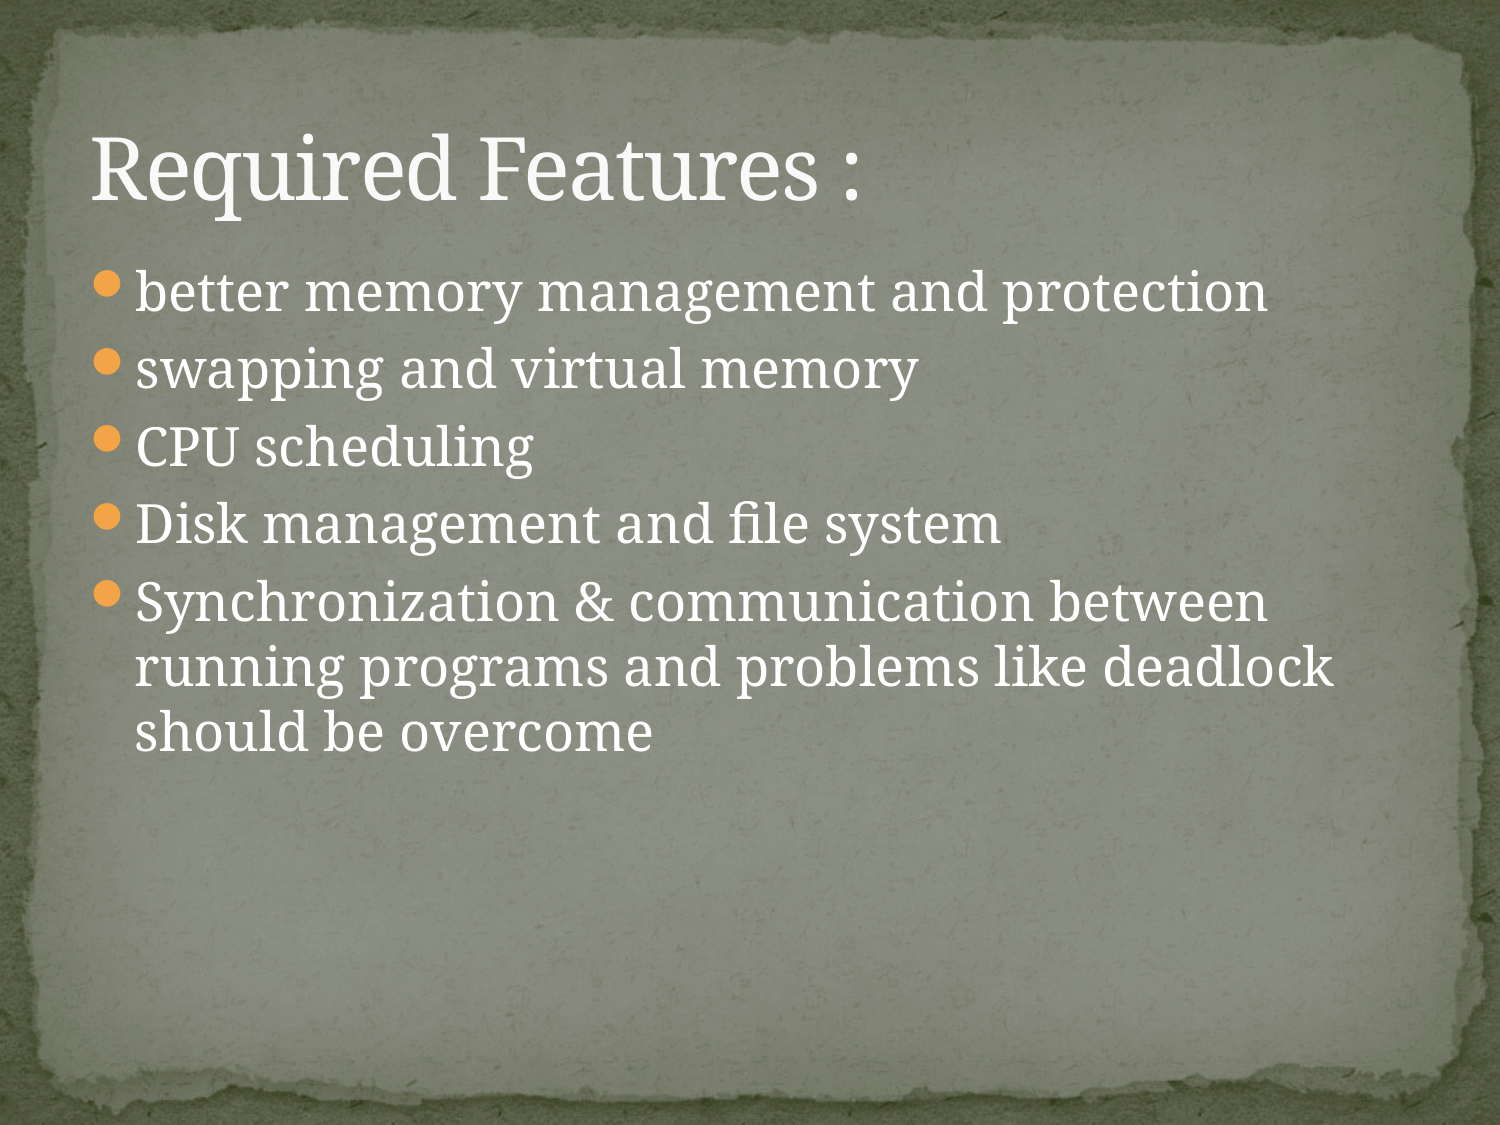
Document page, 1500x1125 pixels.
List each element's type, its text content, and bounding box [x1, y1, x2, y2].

title Required Features : [74, 24, 1425, 225]
list better memory management and protection swapping and virtual memory CPU scheduling Disk management and file system Synchronization & communication between running programs and problems like deadlock should be overcome [75, 249, 1425, 1000]
